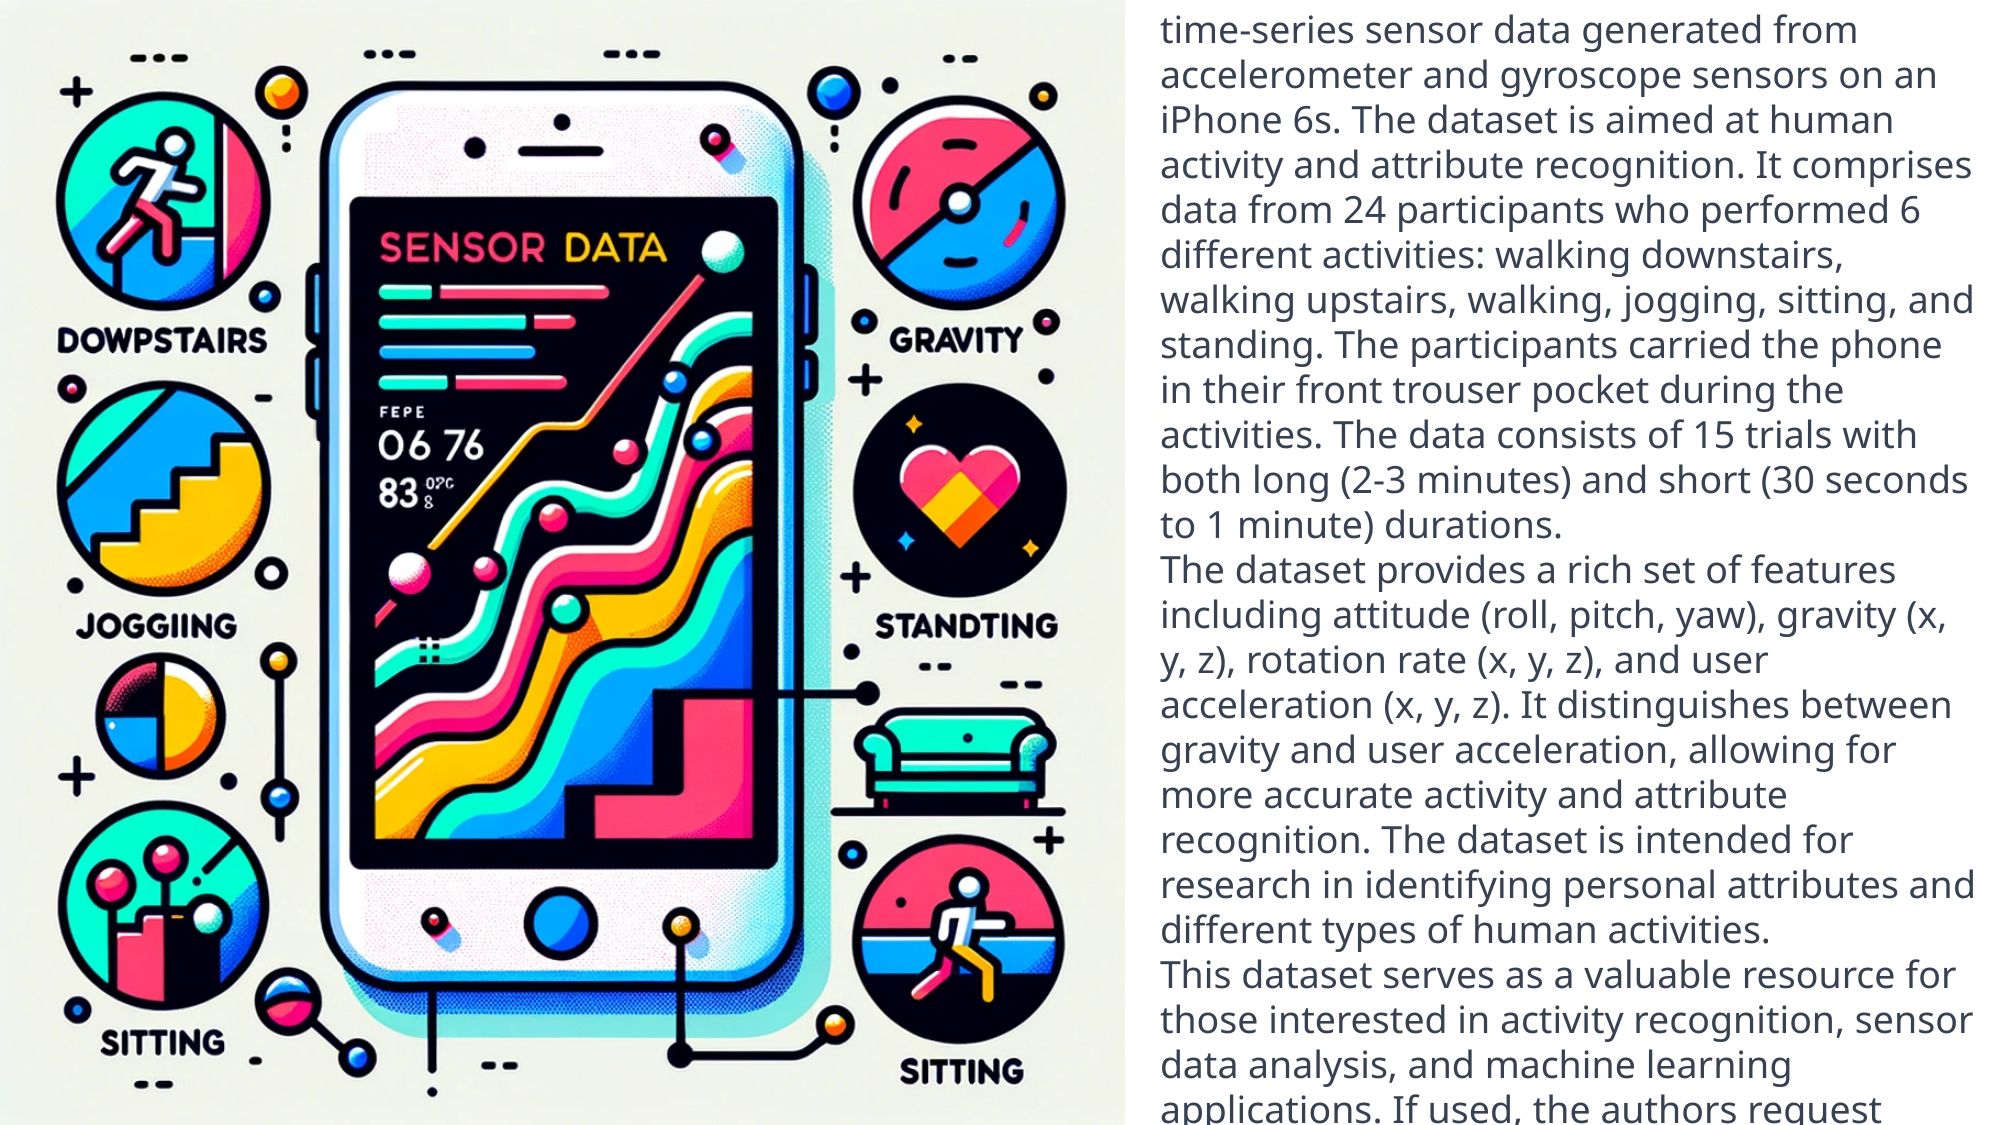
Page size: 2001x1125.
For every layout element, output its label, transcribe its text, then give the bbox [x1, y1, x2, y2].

picture [0, 0, 1125, 1125]
text_box The MotionSense Dataset is a collection of time-series sensor data generated from accelerometer and gyroscope sensors on an iPhone 6s. The dataset is aimed at human activity and attribute recognition. It comprises data from 24 participants who performed 6 different activities: walking downstairs, walking upstairs, walking, jogging, sitting, and standing. The participants carried the phone in their front trouser pocket during the activities. The data consists of 15 trials with both long (2-3 minutes) and short (30 seconds to 1 minute) durations. The dataset provides a rich set of features including attitude (roll, pitch, yaw), gravity (x, y, z), rotation rate (x, y, z), and user acceleration (x, y, z). It distinguishes between gravity and user acceleration, allowing for more accurate activity and attribute recognition. The dataset is intended for research in identifying personal attributes and different types of human activities. This dataset serves as a valuable resource for those interested in activity recognition, sensor data analysis, and machine learning applications. If used, the authors request citing a specific paper. [1160, 0, 1985, 1125]
